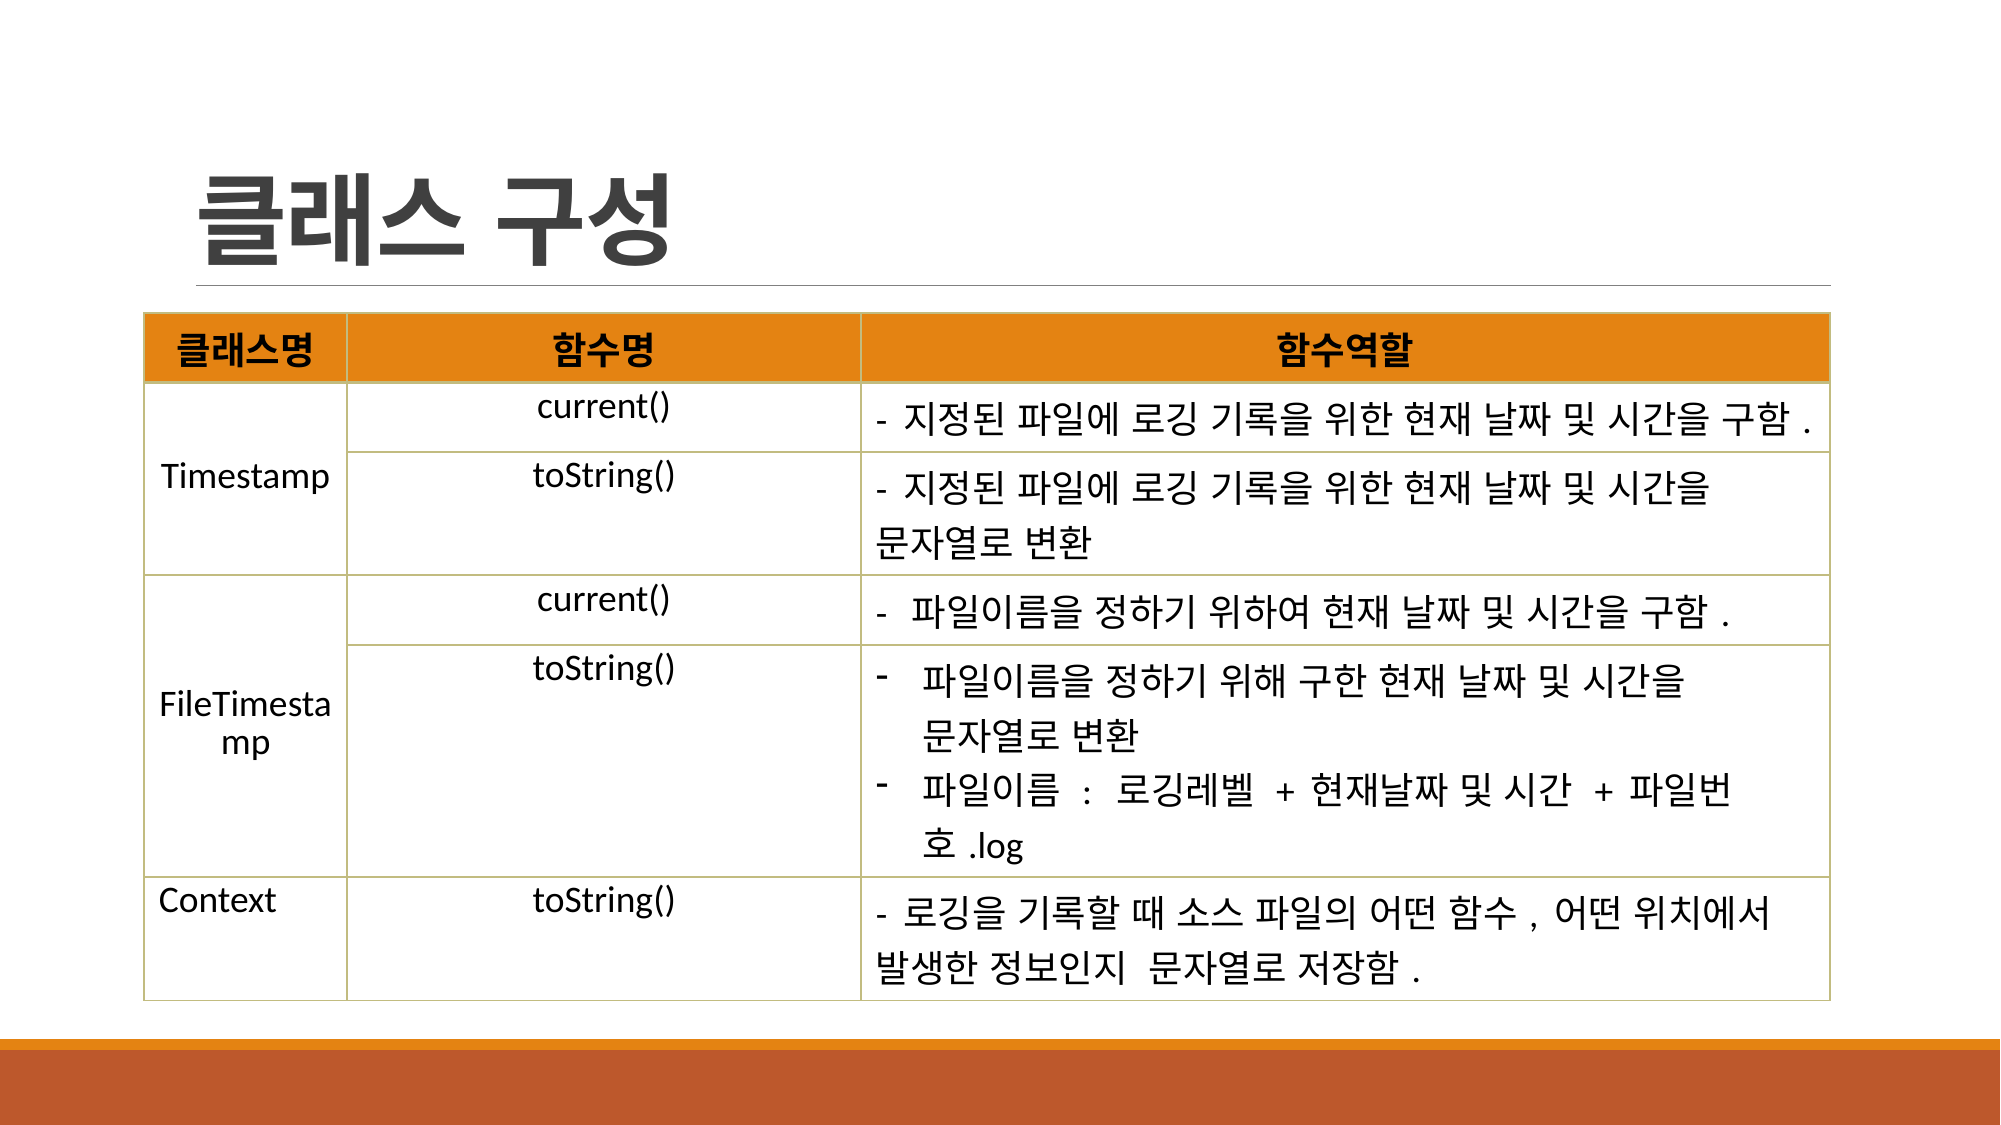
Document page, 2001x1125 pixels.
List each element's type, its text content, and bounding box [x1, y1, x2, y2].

table_cell toString() [348, 878, 860, 1000]
table_cell - 로깅을 기록할 때 소스 파일의 어떤 함수, 어떤 위치에서 발생한 정보인지 문자열로 저장함. [862, 878, 1829, 1000]
table_cell - 지정된 파일에 로깅 기록을 위한 현재 날짜 및 시간을 구함. [862, 384, 1829, 451]
table_header 함수역할 [862, 314, 1829, 381]
table_cell 파일이름을 정하기 위해 구한 현재 날짜 및 시간을 문자열로 변환 파일이름 : 로깅레벨 + 현재날짜 및 시간 + 파일번호.log [862, 646, 1829, 876]
table_header 클래스명 [145, 314, 346, 381]
table_cell current() [348, 384, 860, 451]
table_cell - 지정된 파일에 로깅 기록을 위한 현재 날짜 및 시간을 문자열로 변환 [862, 453, 1829, 574]
table_header 함수명 [348, 314, 860, 381]
table_cell current() [348, 576, 860, 644]
title 클래스 구성 [180, 47, 1830, 285]
table_cell Context [145, 878, 346, 1000]
table_cell FileTimestamp [145, 576, 346, 876]
table_cell Timestamp [145, 384, 346, 574]
table_cell toString() [348, 646, 860, 876]
table_cell toString() [348, 453, 860, 574]
table_cell - 파일이름을 정하기 위하여 현재 날짜 및 시간을 구함. [862, 576, 1829, 644]
